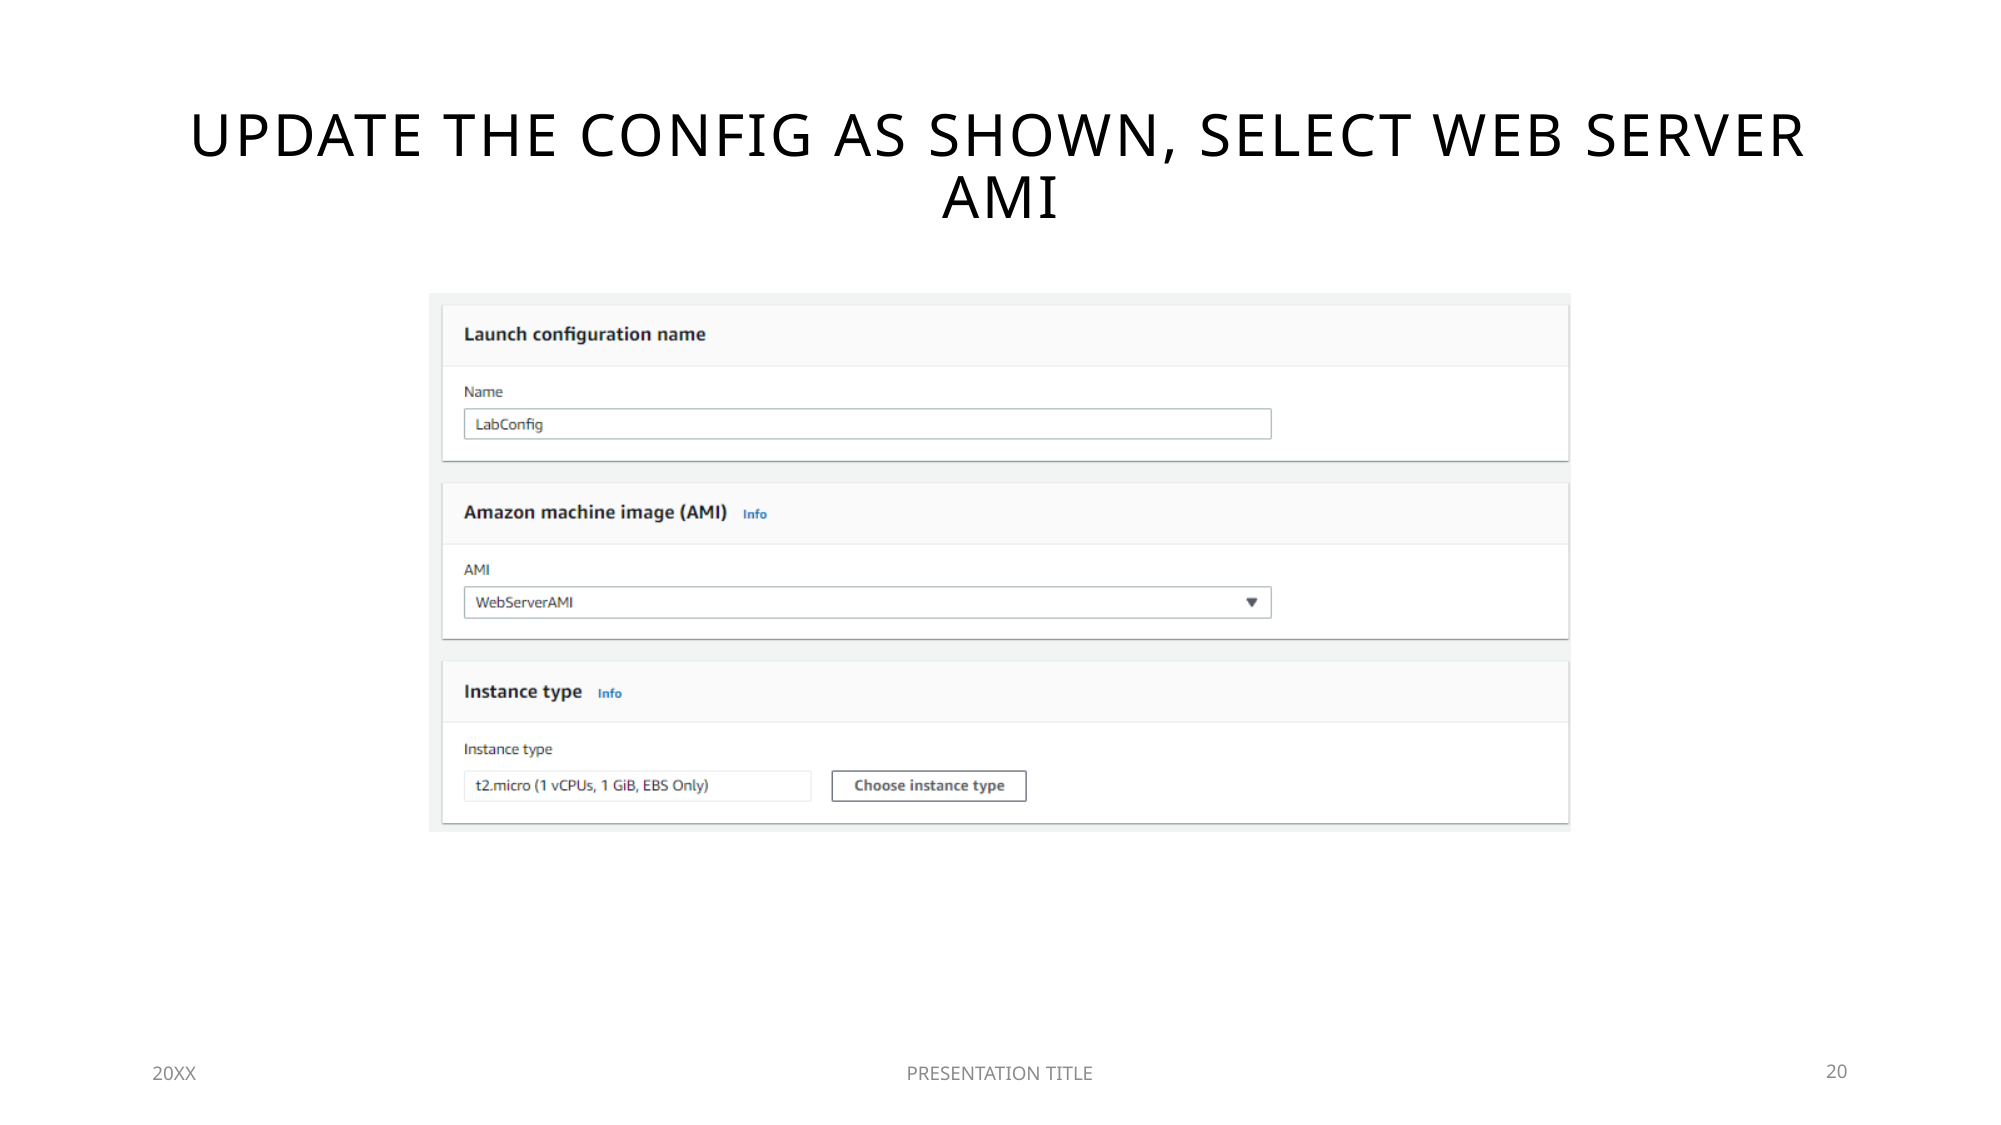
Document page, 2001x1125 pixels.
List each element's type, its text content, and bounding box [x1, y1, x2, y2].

picture [429, 293, 1571, 832]
title Update the config as shown, select web server ami [137, 59, 1863, 278]
slide_number 20 [1412, 1042, 1863, 1103]
footer PRESENTATION TITLE [662, 1042, 1338, 1103]
slide_number 20XX [137, 1042, 588, 1103]
